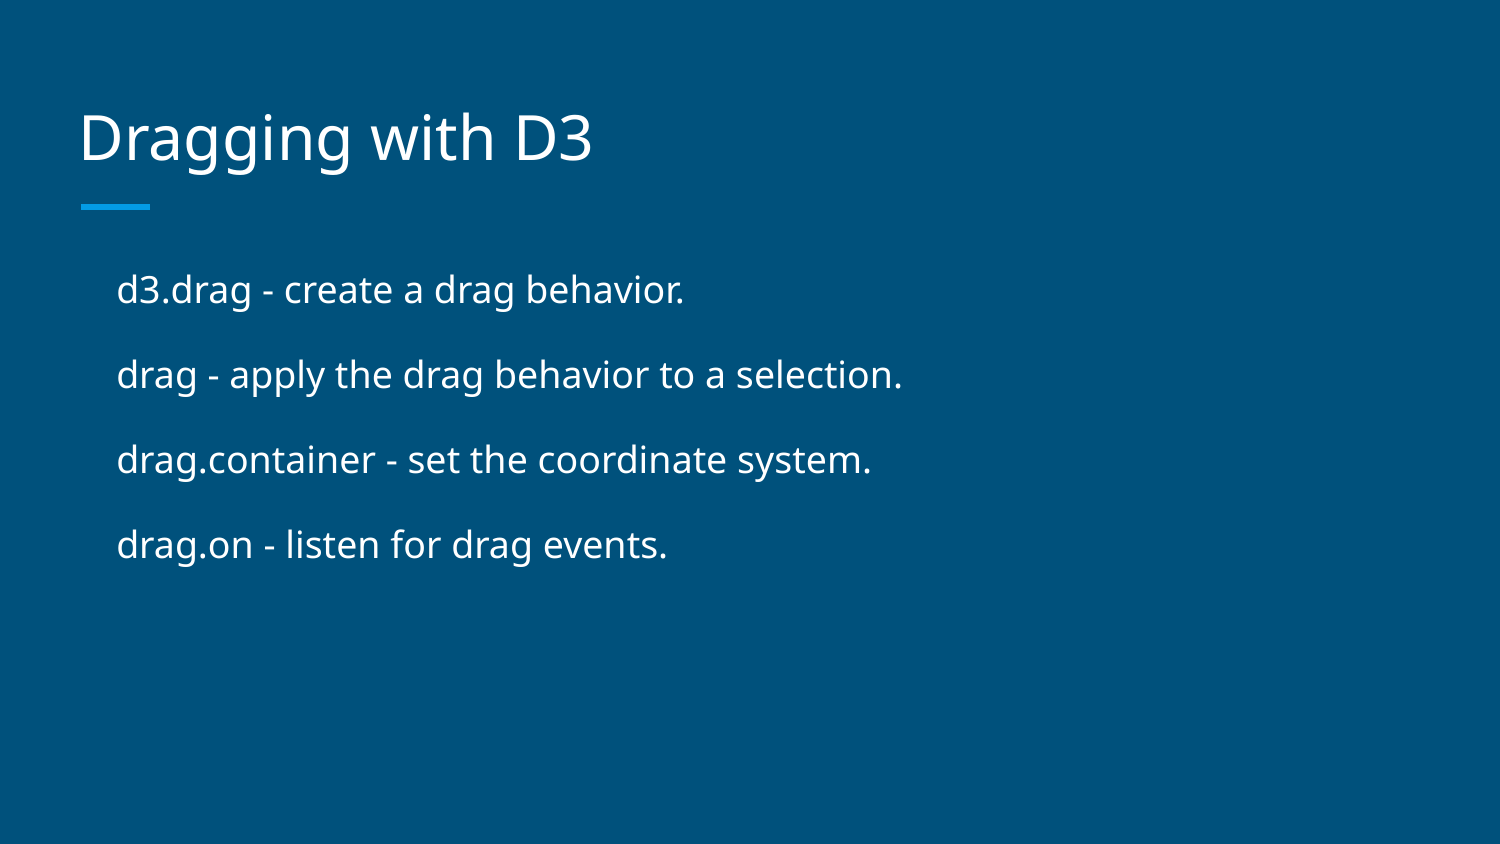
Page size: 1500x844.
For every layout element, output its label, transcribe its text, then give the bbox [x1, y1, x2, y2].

title Dragging with D3 [63, 75, 1437, 188]
list d3.drag - create a drag behavior. drag - apply the drag behavior to a selection. drag.container - set the coordinate system. drag.on - listen for drag events. [63, 244, 1437, 750]
